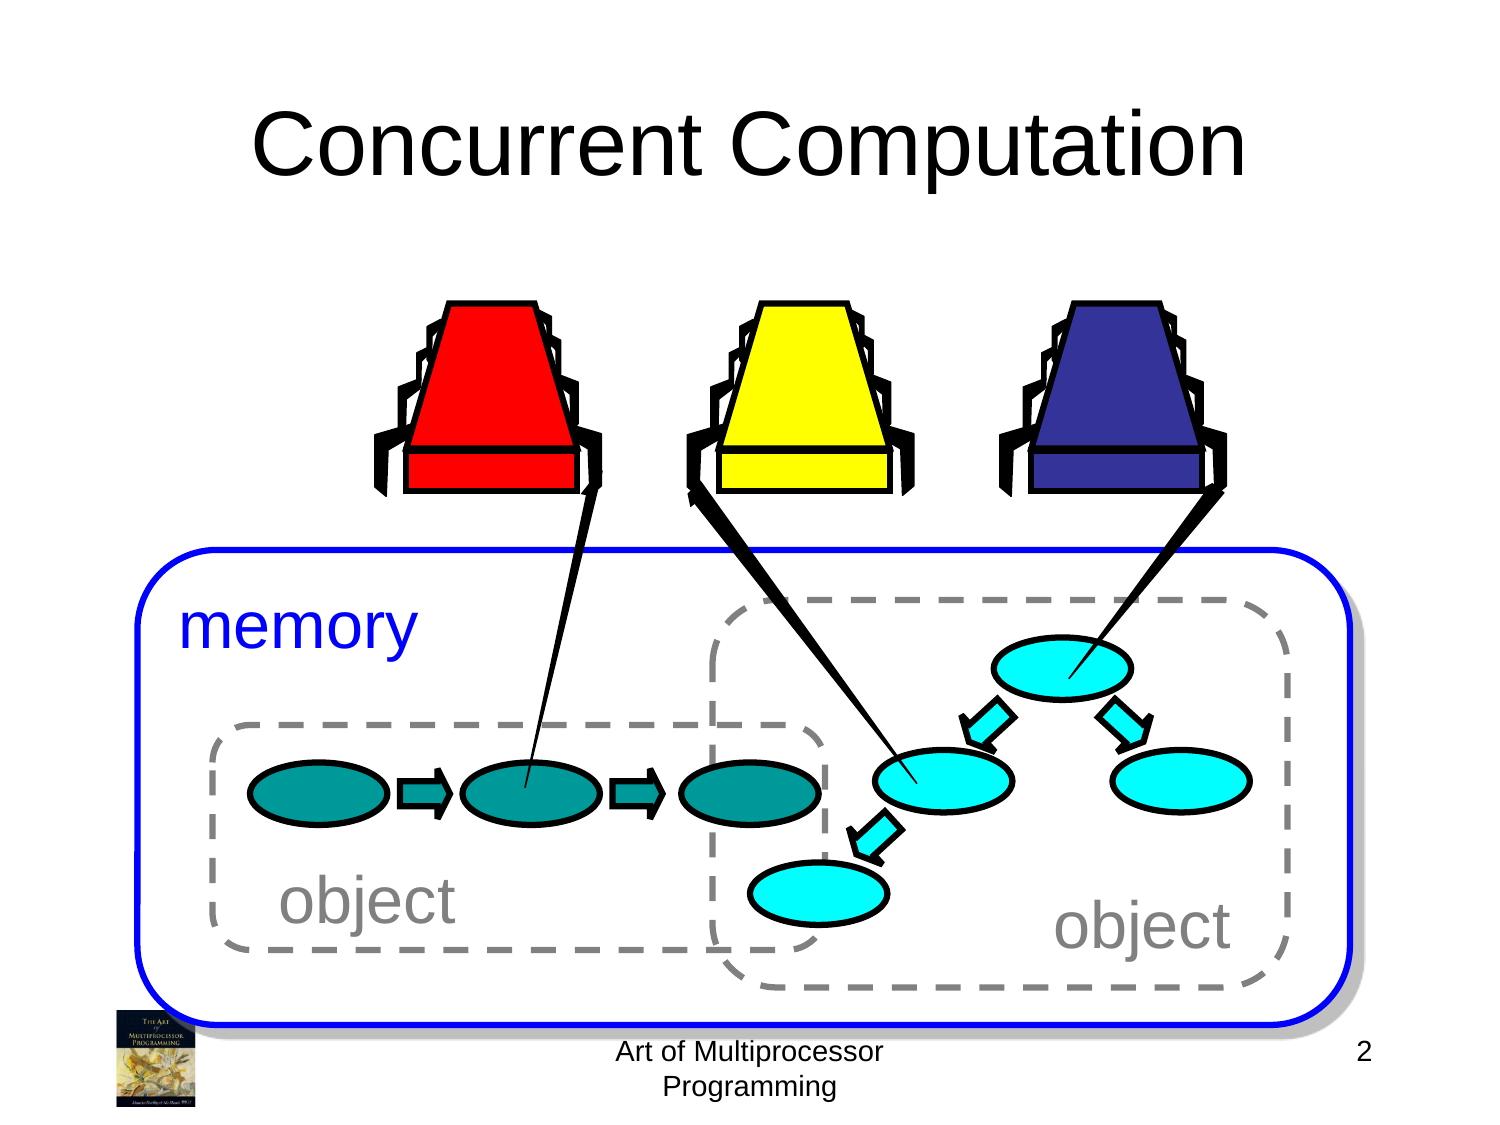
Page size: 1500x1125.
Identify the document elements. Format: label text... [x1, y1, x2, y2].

text_box [999, 423, 1038, 497]
text_box [687, 423, 725, 490]
text_box [864, 335, 874, 379]
text_box [1068, 483, 1225, 679]
text_box [739, 319, 754, 365]
text_box [870, 375, 891, 430]
text_box [1052, 319, 1066, 364]
text_box [749, 862, 888, 925]
text_box [538, 505, 594, 724]
slide_number 2 [1074, 1024, 1388, 1101]
text_box [1041, 346, 1055, 388]
text_box object [1038, 874, 1246, 970]
text_box [718, 450, 890, 492]
text_box [710, 380, 733, 436]
text_box [212, 724, 718, 950]
text_box [712, 599, 1288, 988]
text_box [1031, 303, 1203, 449]
text_box [718, 303, 890, 449]
text_box [851, 310, 864, 350]
text_box [885, 426, 914, 496]
text_box object [262, 849, 471, 945]
title Concurrent Computation [75, 45, 1425, 233]
picture [107, 1010, 204, 1107]
text_box [687, 480, 917, 784]
text_box [1023, 380, 1045, 436]
text_box [137, 549, 1350, 1025]
text_box [681, 762, 819, 825]
text_box [1177, 335, 1186, 379]
text_box [1031, 450, 1203, 492]
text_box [374, 303, 602, 497]
footer Art of Multiprocessor Programming [512, 1038, 988, 1101]
text_box memory [163, 574, 434, 670]
text_box [1164, 310, 1177, 349]
text_box [1198, 426, 1227, 490]
text_box [1183, 375, 1204, 430]
text_box [729, 346, 742, 388]
